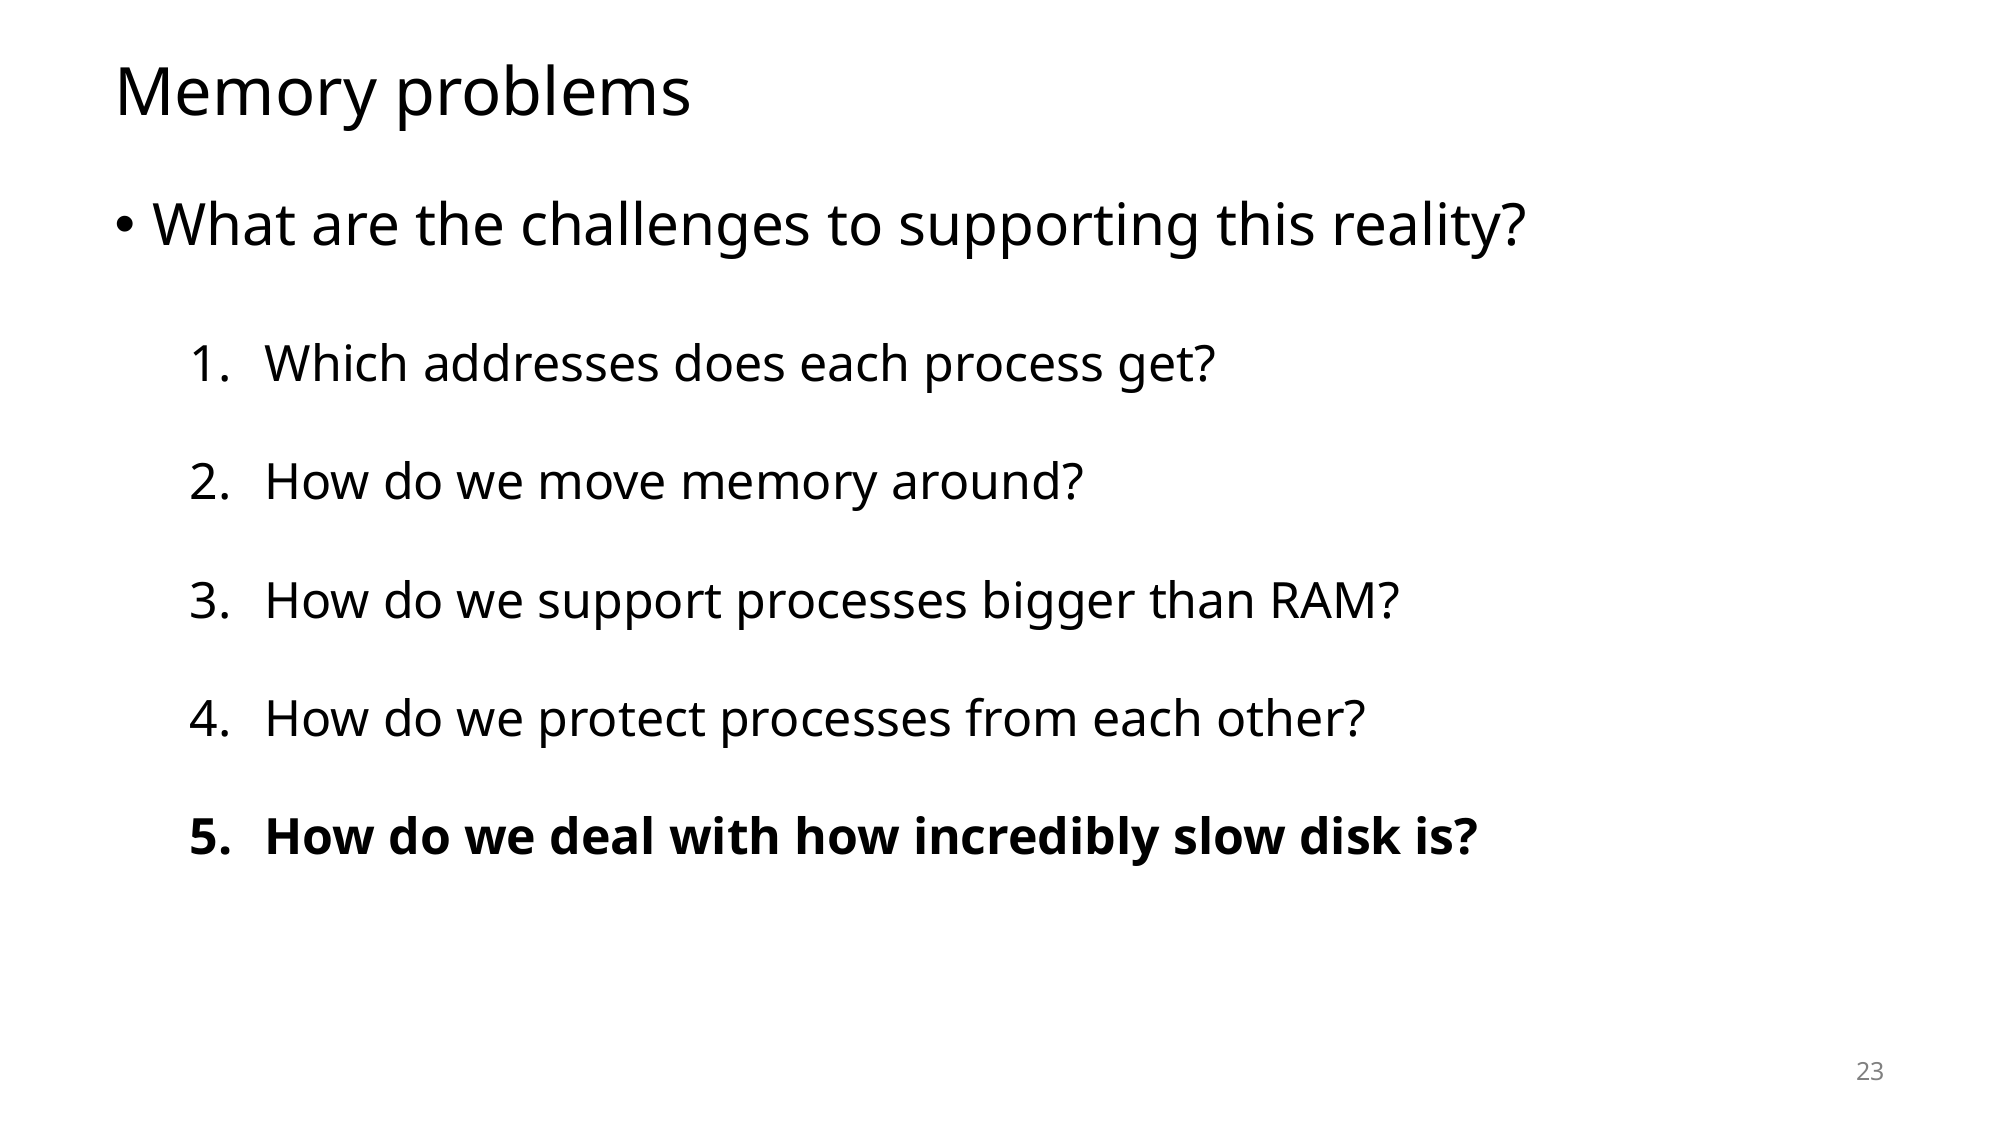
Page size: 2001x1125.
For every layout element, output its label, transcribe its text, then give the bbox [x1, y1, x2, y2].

title Memory problems [99, 37, 1900, 150]
slide_number 23 [1749, 1042, 1900, 1103]
list What are the challenges to supporting this reality? Which addresses does each process get? How do we move memory around? How do we support processes bigger than RAM? How do we protect processes from each other? How do we deal with how incredibly slow disk is? [99, 187, 1900, 1013]
